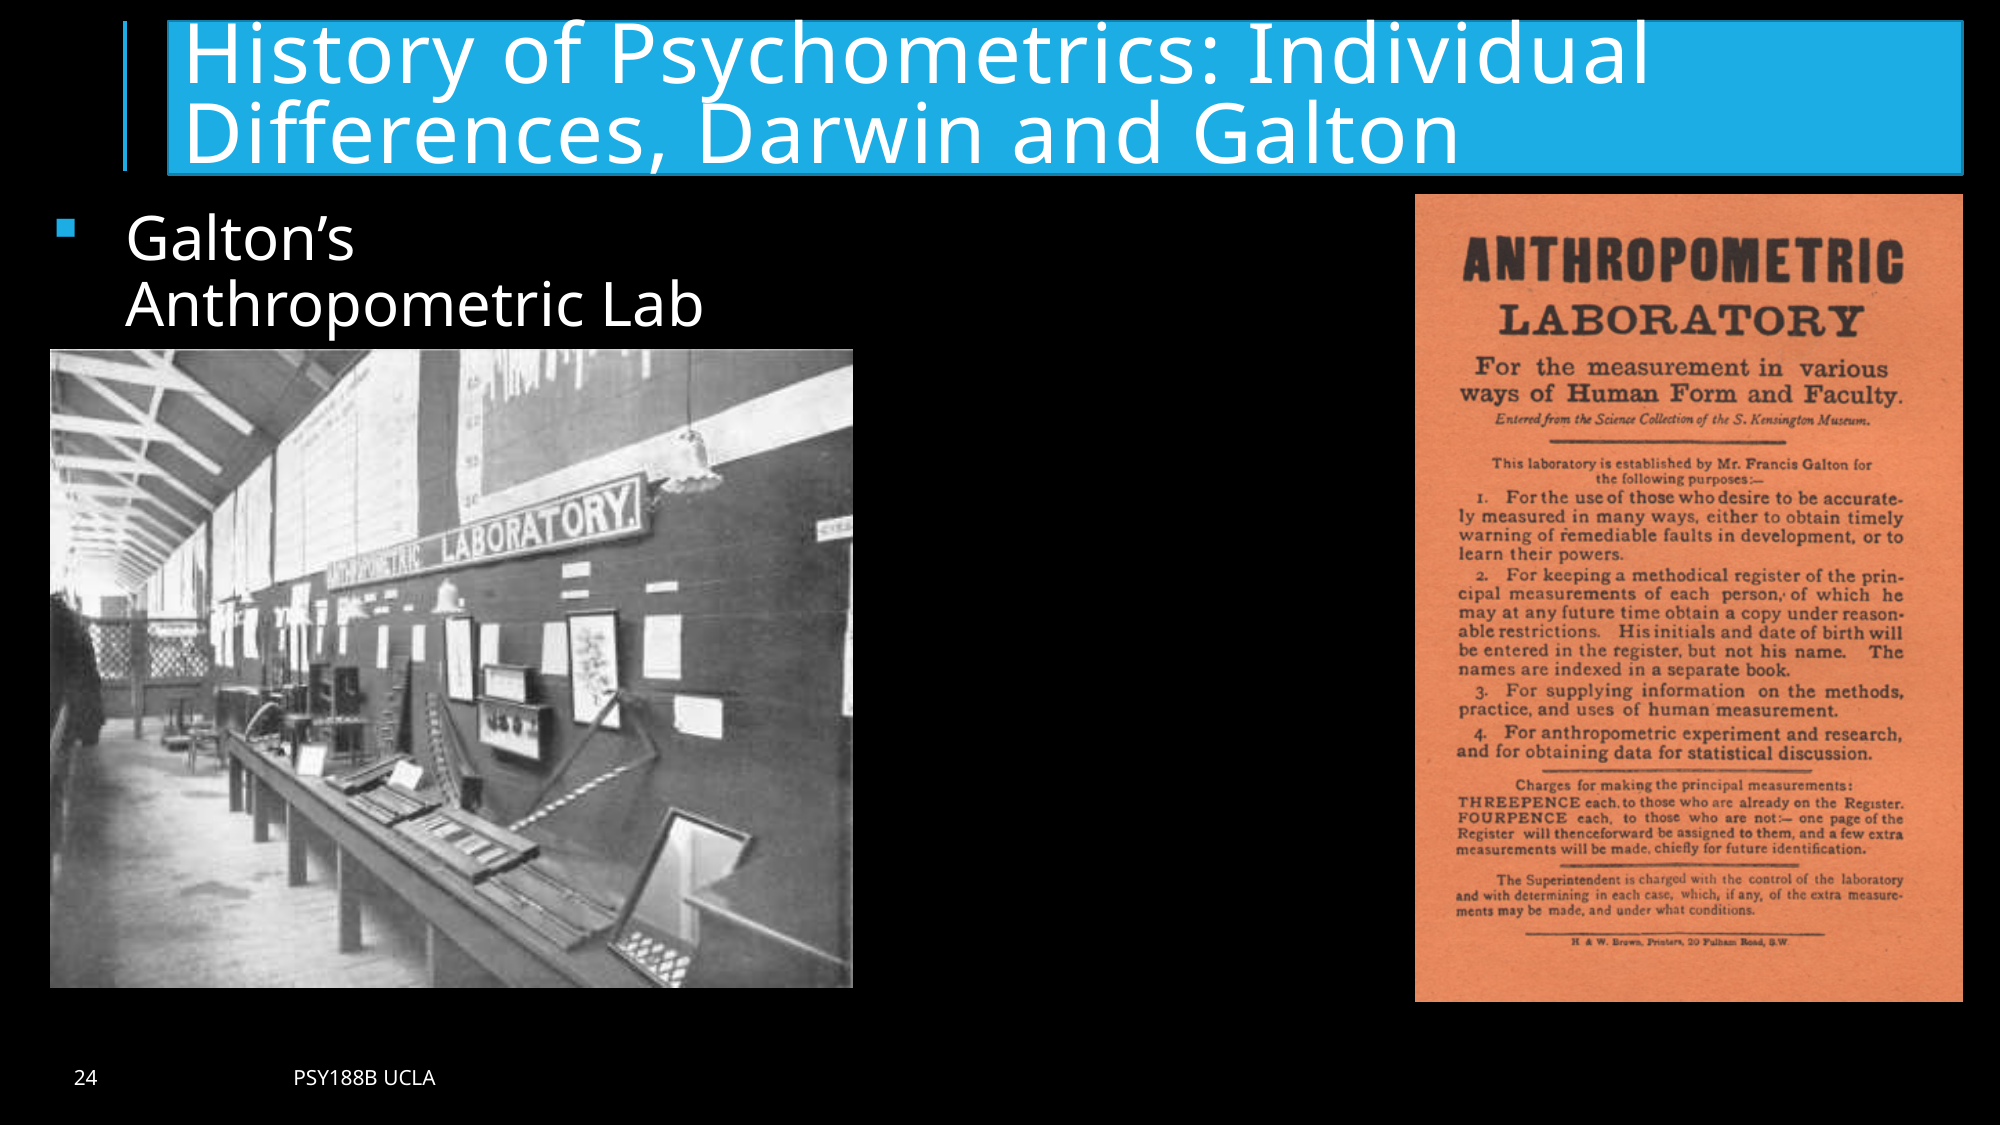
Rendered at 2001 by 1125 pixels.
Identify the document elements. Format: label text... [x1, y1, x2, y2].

list Galton’s Anthropometric Lab [44, 199, 770, 349]
picture [49, 349, 854, 988]
slide_number 24 [5, 1055, 166, 1101]
title History of Psychometrics: Individual Differences, Darwin and Galton [168, 24, 1963, 175]
footer Psy188B UCLA [168, 1055, 562, 1101]
picture [1414, 194, 1963, 1002]
